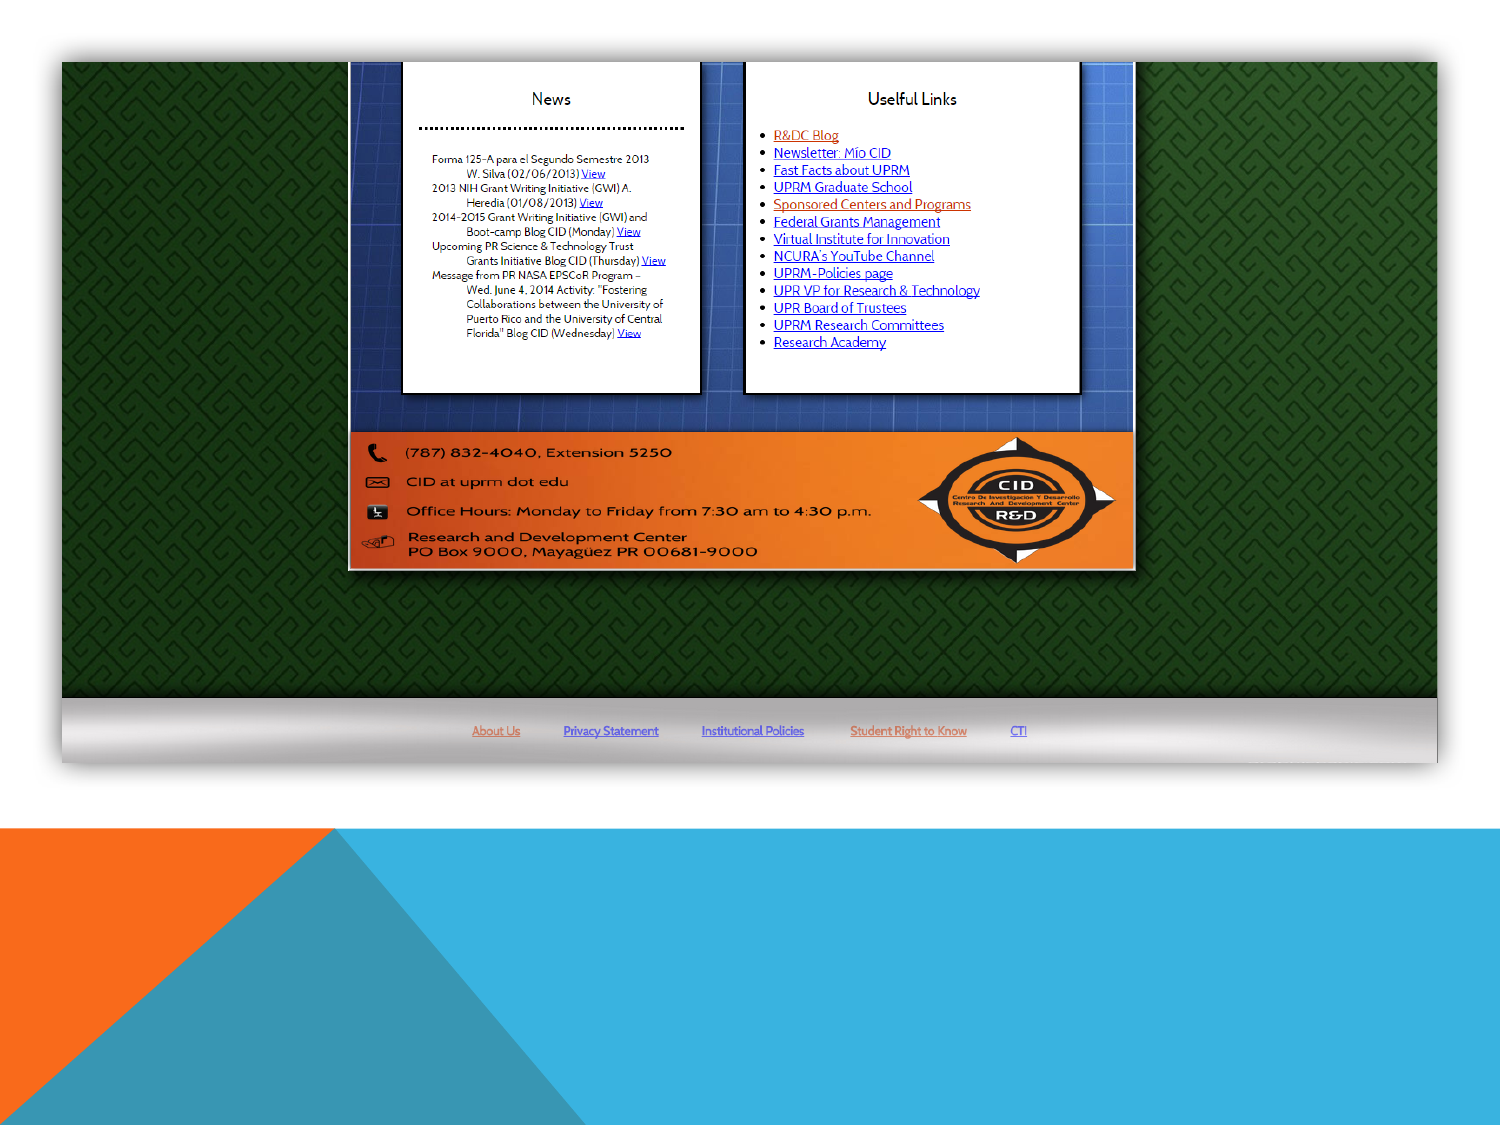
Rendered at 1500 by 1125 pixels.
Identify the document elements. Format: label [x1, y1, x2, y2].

list [62, 62, 1438, 763]
